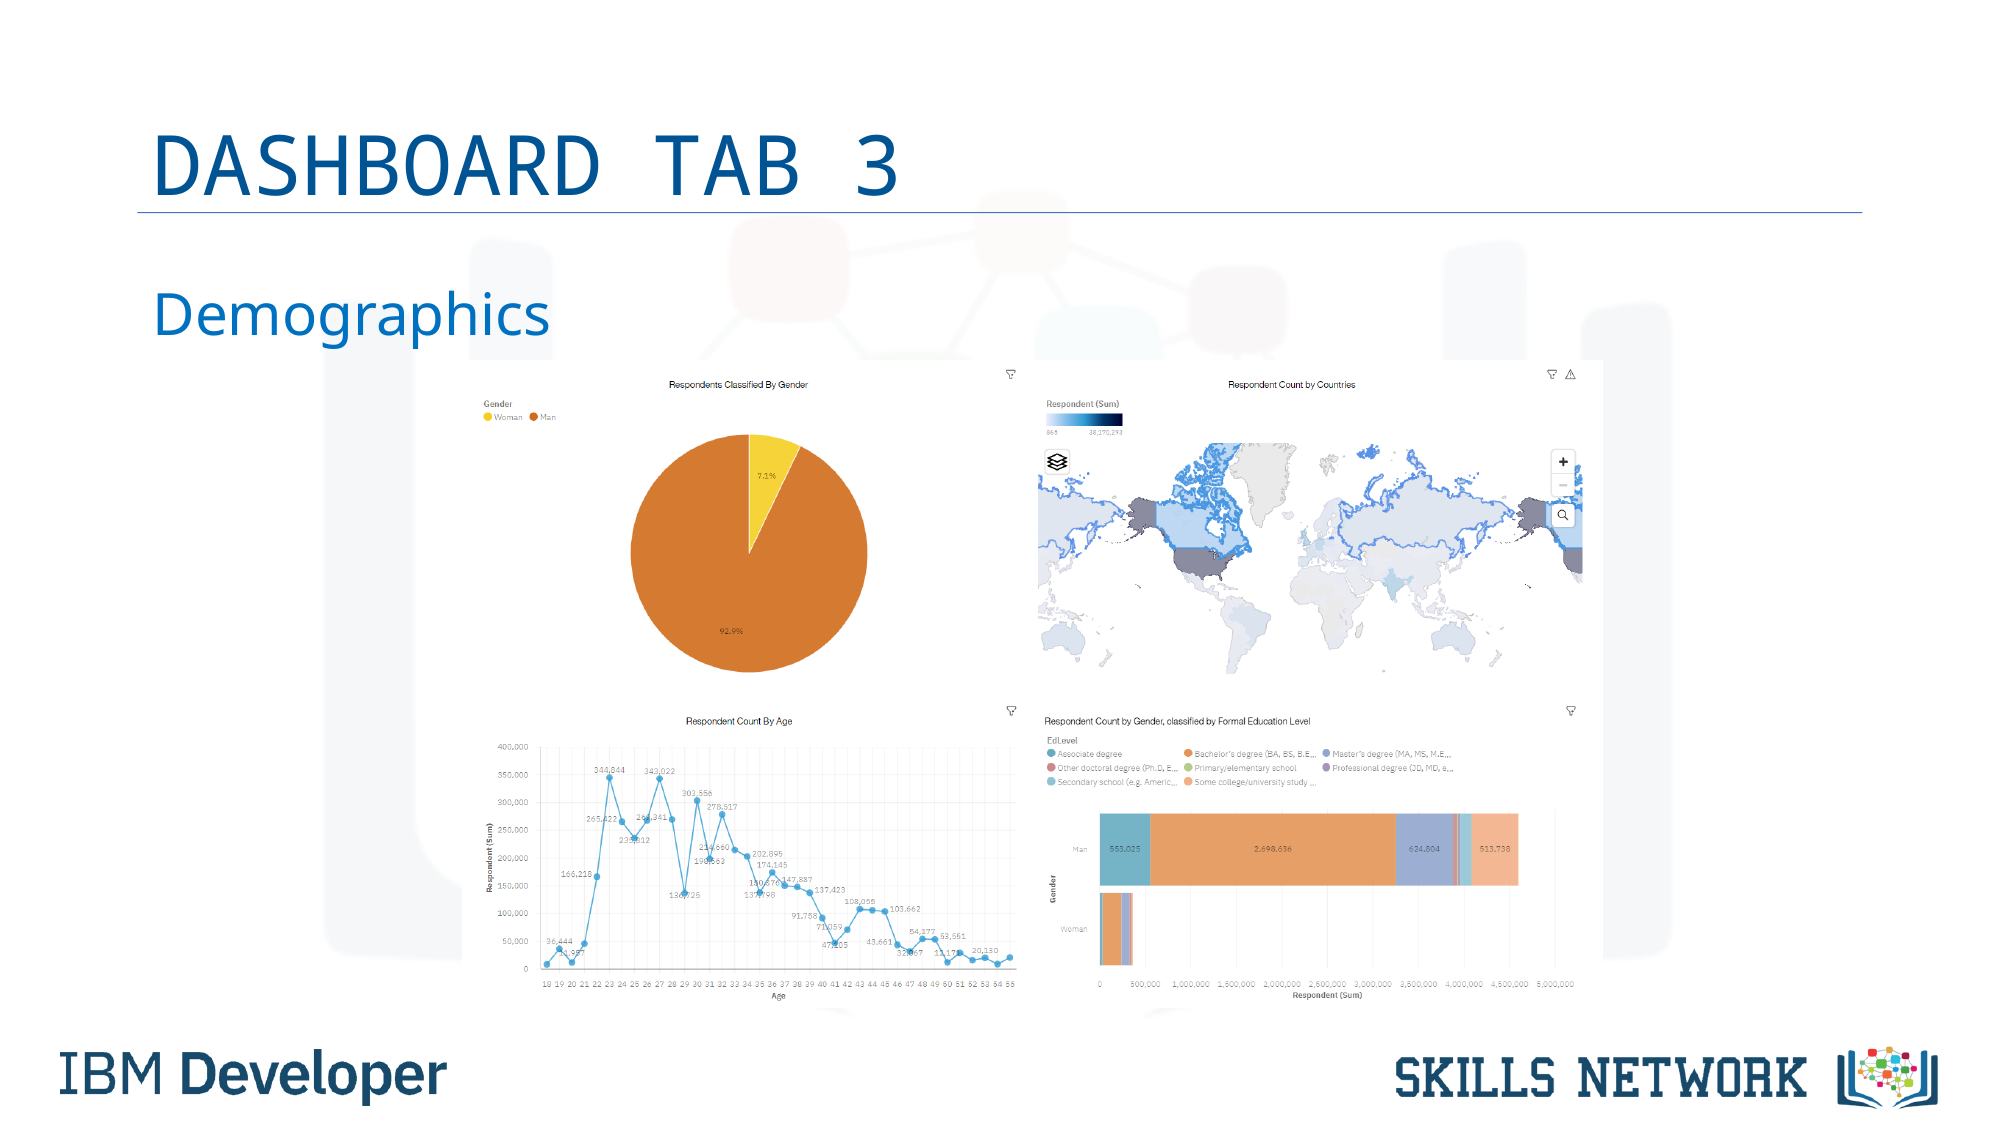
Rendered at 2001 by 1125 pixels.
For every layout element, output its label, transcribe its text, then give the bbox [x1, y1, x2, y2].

picture [55, 1045, 459, 1108]
picture [462, 360, 1603, 1008]
title DASHBOARD TAB 3 [137, 59, 1863, 277]
list Demographics [137, 277, 1863, 992]
picture [1390, 1045, 1945, 1111]
